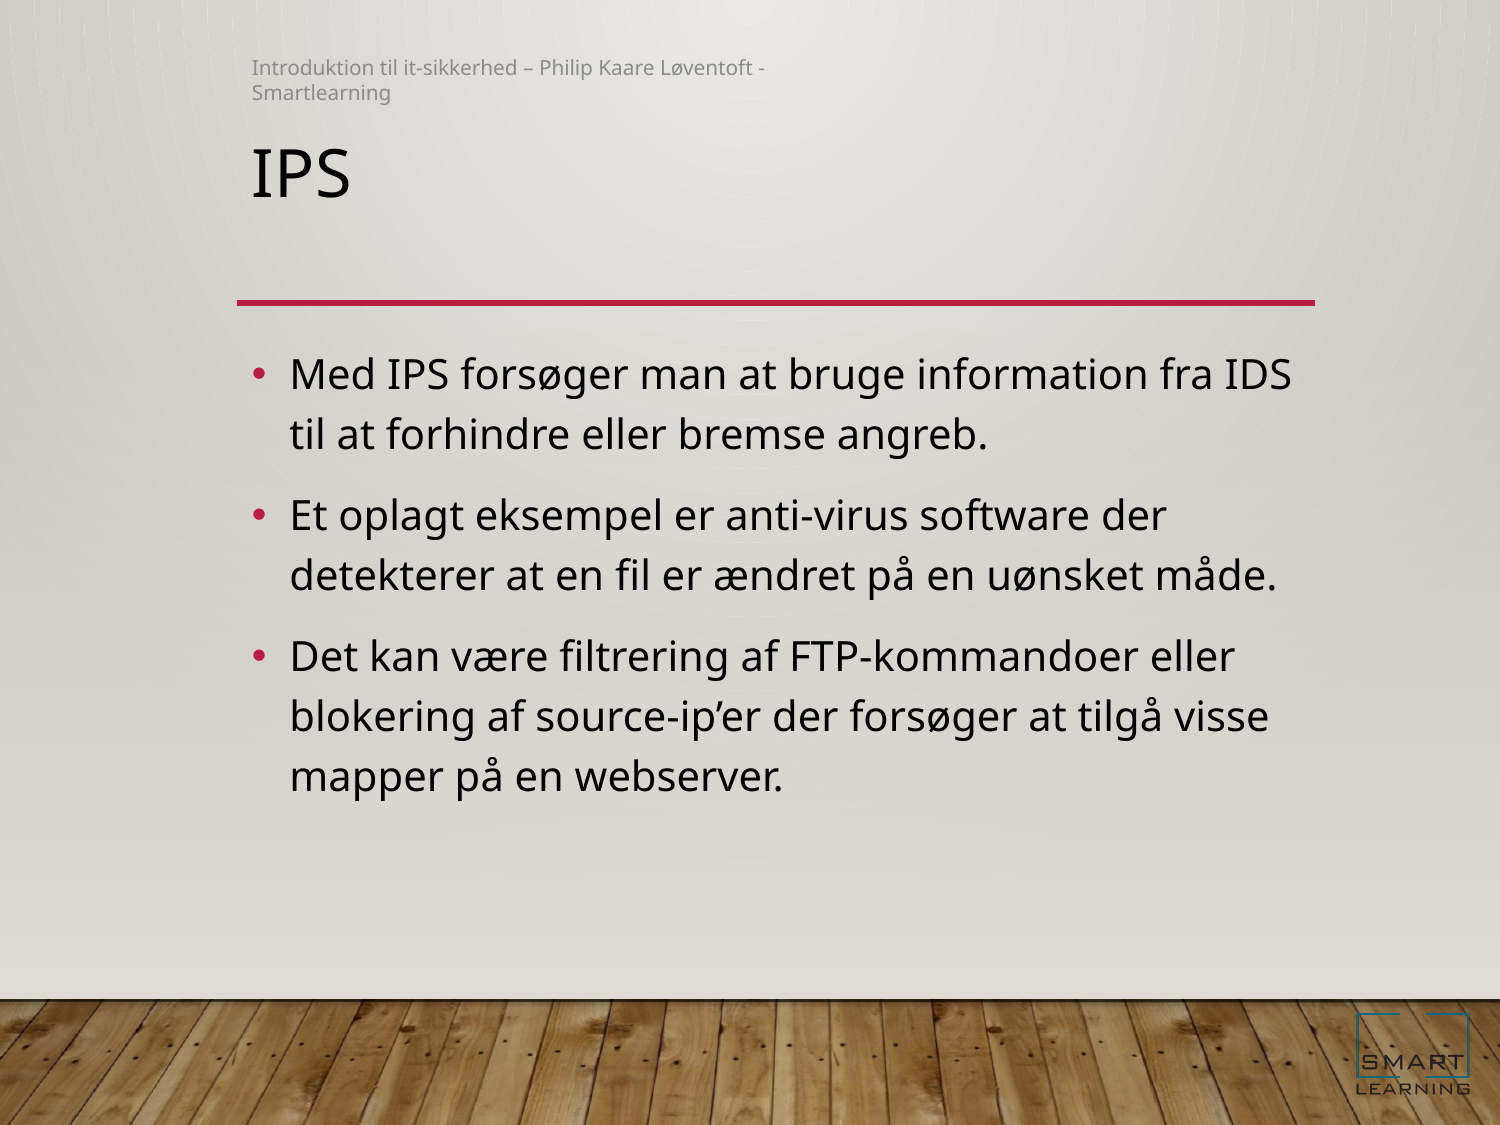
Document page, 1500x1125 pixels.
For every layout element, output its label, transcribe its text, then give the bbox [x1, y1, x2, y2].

title IPS [236, 131, 1315, 305]
picture [0, 999, 1500, 1125]
footer Introduktion til it-sikkerhed – Philip Kaare Løventoft - Smartlearning [236, 54, 899, 105]
list Med IPS forsøger man at bruge information fra IDS til at forhindre eller bremse angreb. Et oplagt eksempel er anti-virus software der detekterer at en fil er ændret på en uønsket måde. Det kan være filtrering af FTP-kommandoer eller blokering af source-ip’er der forsøger at tilgå visse mapper på en webserver. [236, 330, 1315, 897]
